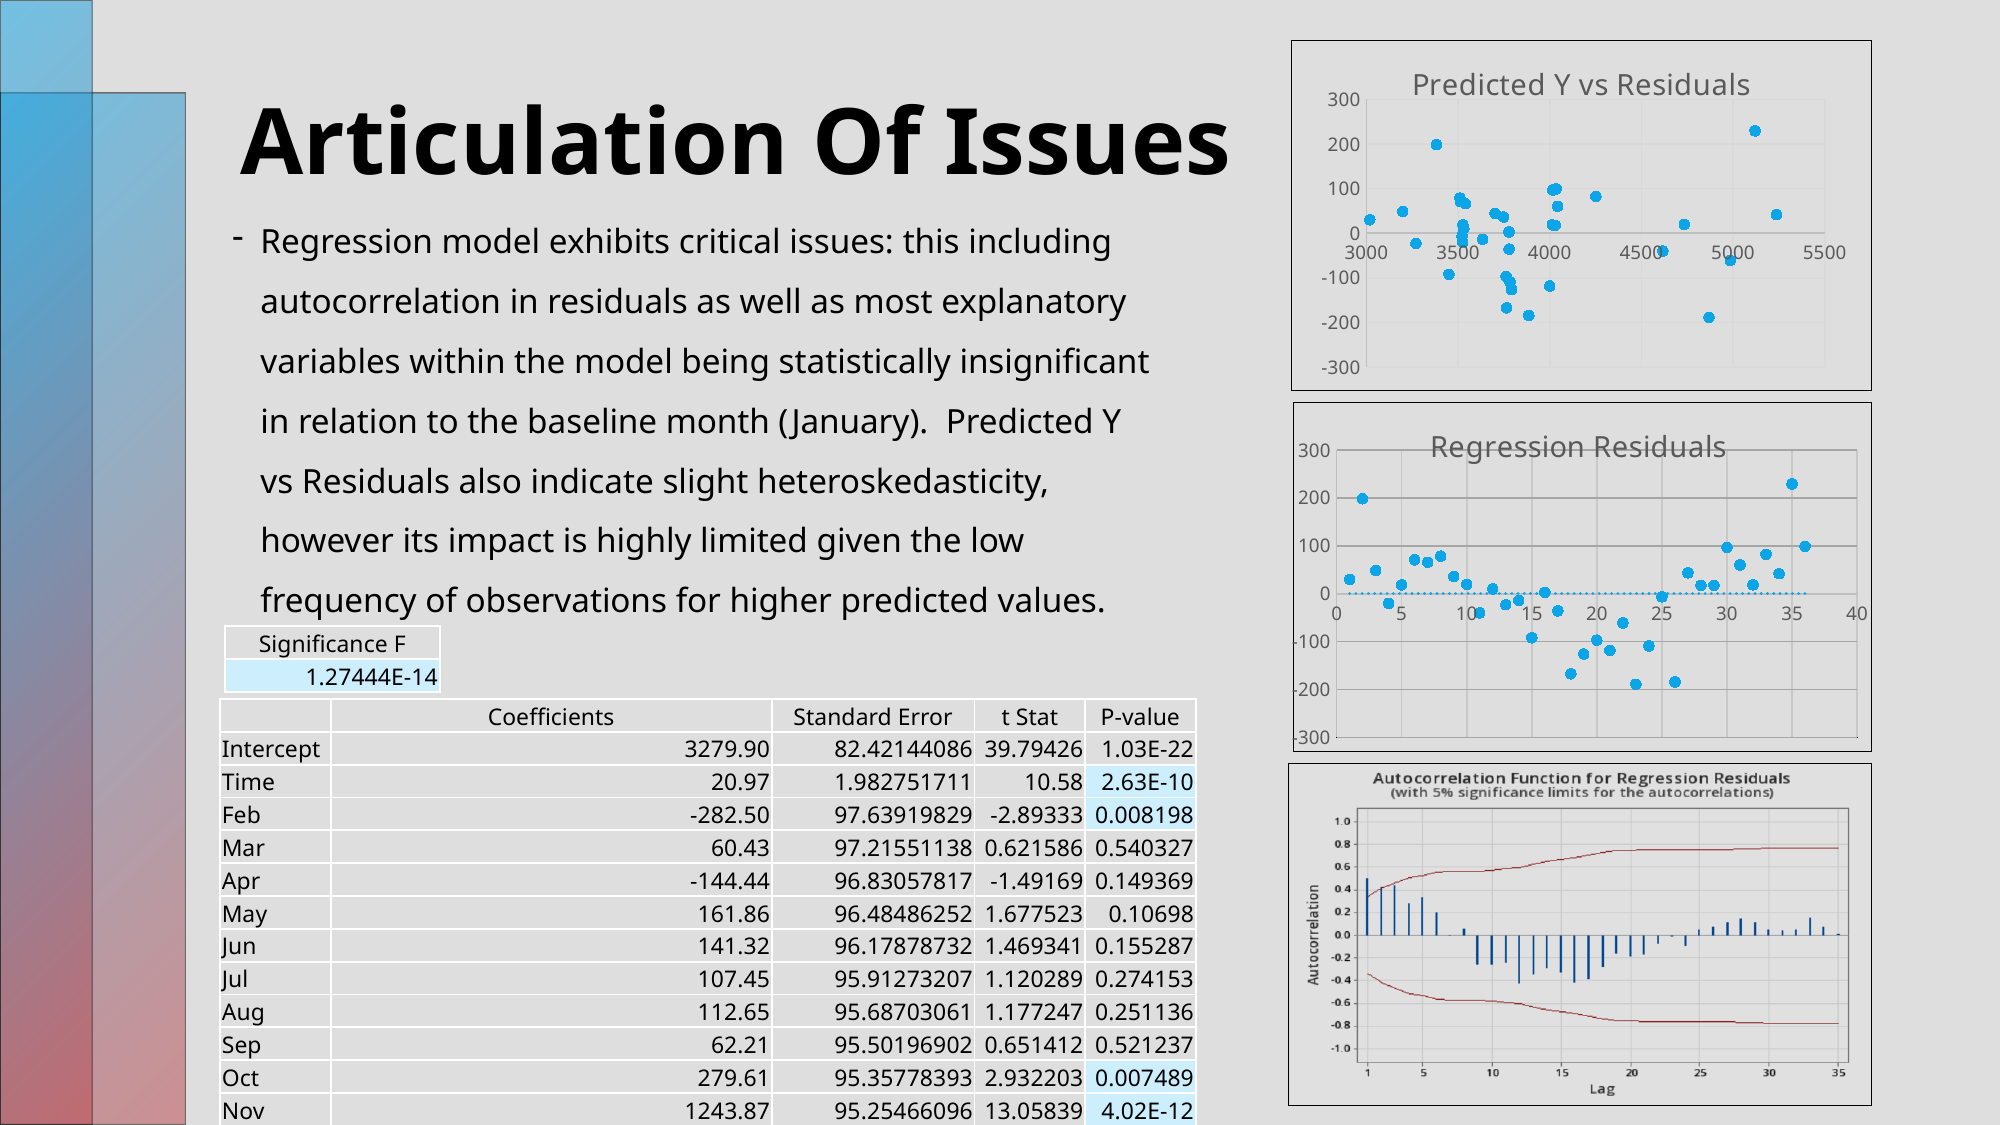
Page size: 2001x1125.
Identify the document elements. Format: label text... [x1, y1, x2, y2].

title Articulation Of Issues [225, 75, 1291, 330]
table_header Coefficients [332, 700, 771, 731]
table_cell 96.17878732 [773, 930, 974, 961]
table_cell 0.007489 [1086, 1061, 1195, 1092]
table_cell 39.79426 [975, 733, 1084, 764]
table_cell 1.677523 [975, 897, 1084, 928]
table_cell 1.03E-22 [1086, 733, 1195, 764]
table_cell 0.274153 [1086, 963, 1195, 994]
table_cell 2.932203 [975, 1061, 1084, 1092]
table_cell -2.89333 [975, 798, 1084, 829]
table_cell 10.58 [975, 766, 1084, 797]
table_cell 0.251136 [1086, 995, 1195, 1026]
table_cell Oct [221, 1061, 330, 1092]
table_cell Time [221, 766, 330, 797]
table_cell 60.43 [332, 831, 771, 862]
table_cell May [221, 897, 330, 928]
table_cell 1.177247 [975, 995, 1084, 1026]
table_cell 95.50196902 [773, 1028, 974, 1059]
table_cell 0.008198 [1086, 798, 1195, 829]
table_cell Sep [221, 1028, 330, 1059]
table_cell -282.50 [332, 798, 771, 829]
table_cell 0.621586 [975, 831, 1084, 862]
table_cell Jun [221, 930, 330, 961]
table_header Standard Error [773, 700, 974, 731]
table_cell Intercept [221, 733, 330, 764]
table_cell 95.91273207 [773, 963, 974, 994]
table_cell Aug [221, 995, 330, 1026]
table_cell Nov [221, 1094, 330, 1125]
table_cell 62.21 [332, 1028, 771, 1059]
table_cell 0.10698 [1086, 897, 1195, 928]
table_cell 3279.90 [332, 733, 771, 764]
table_cell 1.982751711 [773, 766, 974, 797]
chart [1291, 40, 1872, 391]
table_cell Jul [221, 963, 330, 994]
table_cell 96.83057817 [773, 864, 974, 895]
table_cell 2.63E-10 [1086, 766, 1195, 797]
table_cell 4.02E-12 [1086, 1094, 1195, 1125]
table_cell 95.35778393 [773, 1061, 974, 1092]
table_cell 1.27444E-14 [226, 660, 439, 691]
table_cell 1.469341 [975, 930, 1084, 961]
table_cell 13.05839 [975, 1094, 1084, 1125]
table_header P-value [1086, 700, 1195, 731]
table_cell 97.63919829 [773, 798, 974, 829]
table_cell 0.651412 [975, 1028, 1084, 1059]
table_cell -144.44 [332, 864, 771, 895]
table_cell Mar [221, 831, 330, 862]
table_cell 96.48486252 [773, 897, 974, 928]
table_cell 1243.87 [332, 1094, 771, 1125]
table_header [221, 700, 330, 731]
table_cell 161.86 [332, 897, 771, 928]
table_cell 0.540327 [1086, 831, 1195, 862]
table_cell 20.97 [332, 766, 771, 797]
table_header Significance F [226, 627, 439, 658]
table_cell 0.149369 [1086, 864, 1195, 895]
table_cell 279.61 [332, 1061, 771, 1092]
table_cell 1.120289 [975, 963, 1084, 994]
table_cell 82.42144086 [773, 733, 974, 764]
table_cell Apr [221, 864, 330, 895]
table_cell 0.155287 [1086, 930, 1195, 961]
text_box Regression model exhibits critical issues: this including autocorrelation in residuals as well as most explanatory variables within the model being statistically insignificant in relation to the baseline month (January). Predicted Y vs Residuals also indicate slight heteroskedasticity, however its impact is highly limited given the low frequency of observations for higher predicted values. [217, 192, 1172, 627]
picture [1288, 763, 1872, 1106]
table_cell 95.25466096 [773, 1094, 974, 1125]
table_cell 97.21551138 [773, 831, 974, 862]
table_cell 95.68703061 [773, 995, 974, 1026]
table_cell Feb [221, 798, 330, 829]
table_cell 0.521237 [1086, 1028, 1195, 1059]
table_cell 112.65 [332, 995, 771, 1026]
table_cell 141.32 [332, 930, 771, 961]
chart [1291, 402, 1872, 752]
table_cell 107.45 [332, 963, 771, 994]
table_cell -1.49169 [975, 864, 1084, 895]
table_header t Stat [975, 700, 1084, 731]
